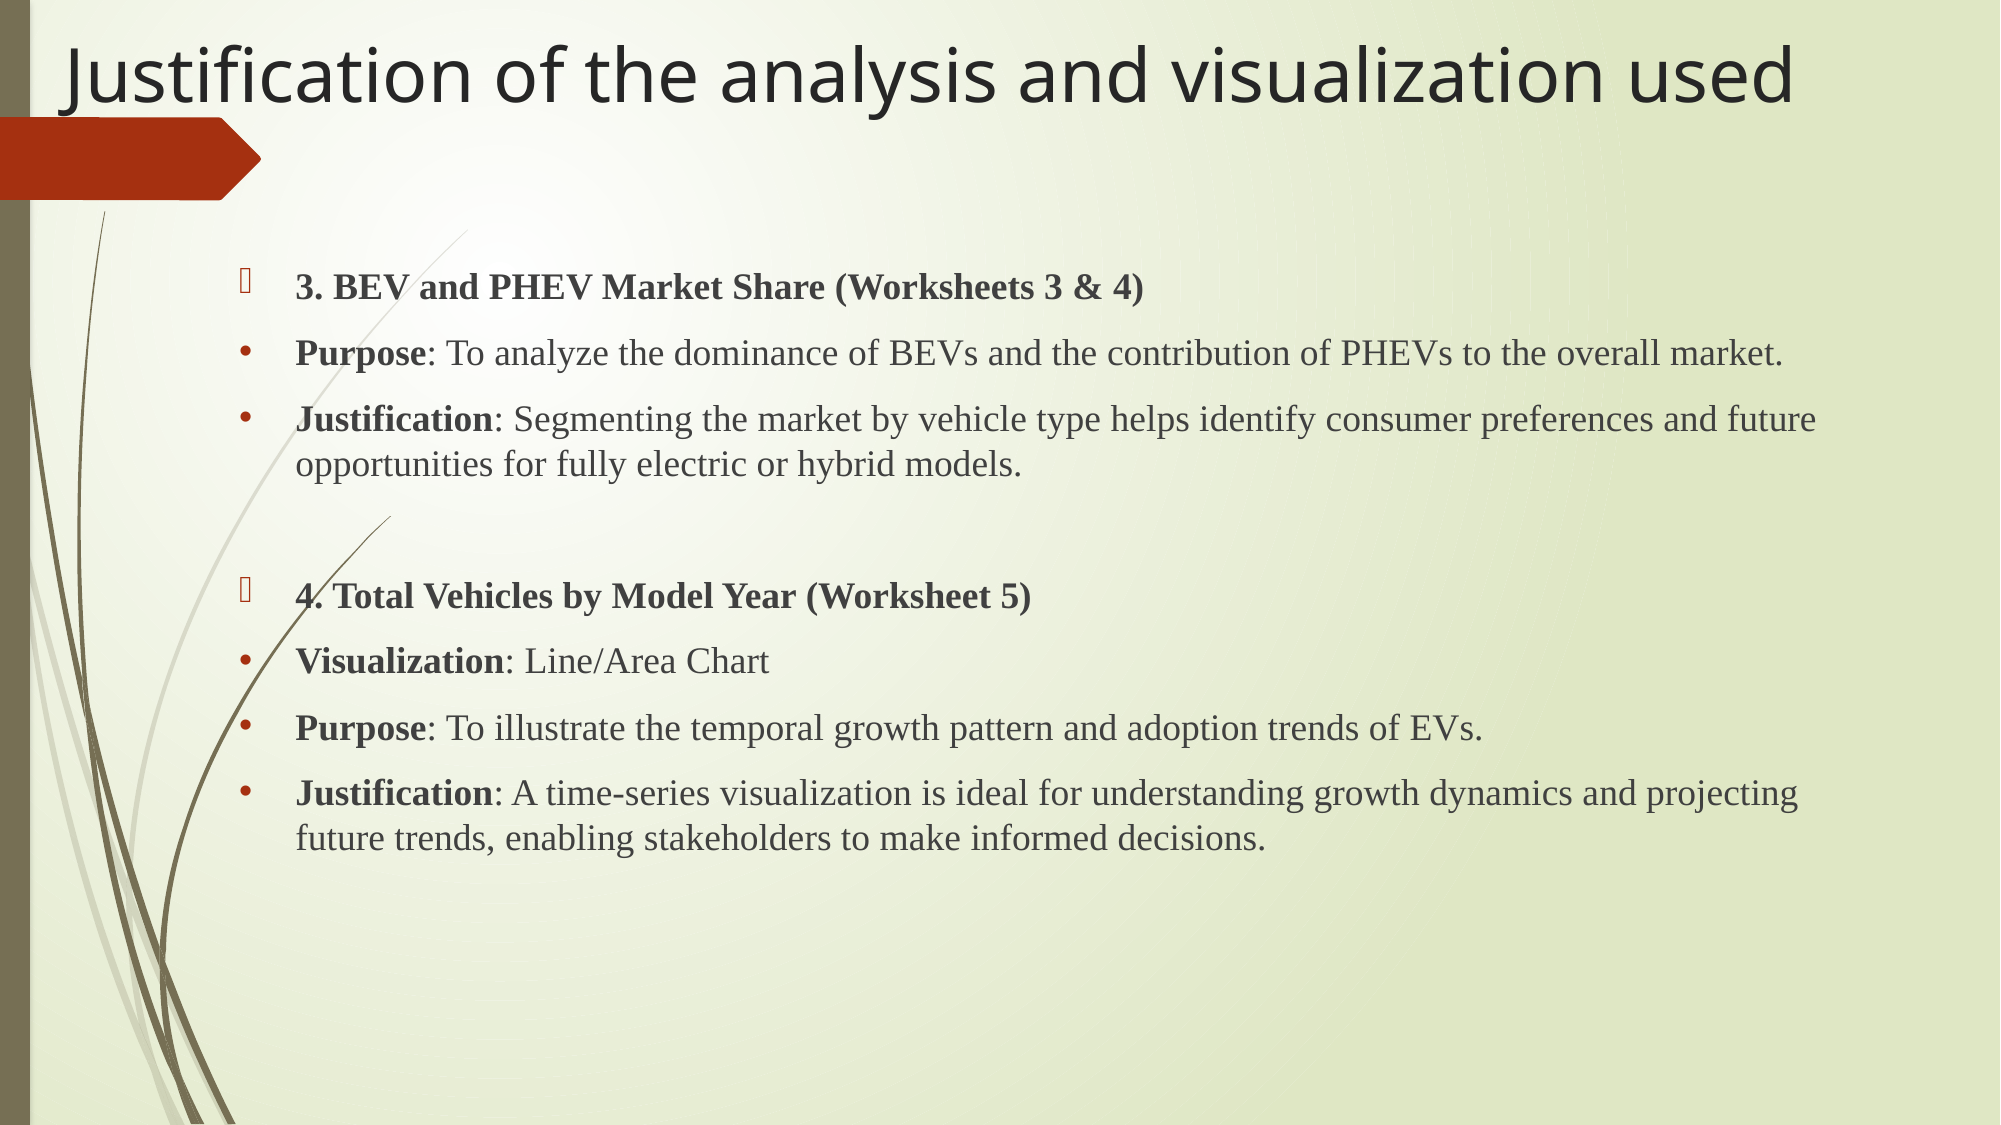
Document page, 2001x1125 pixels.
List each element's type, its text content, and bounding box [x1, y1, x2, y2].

title Justification of the analysis and visualization used [49, 20, 1957, 231]
list 3. BEV and PHEV Market Share (Worksheets 3 & 4) Purpose: To analyze the dominance of BEVs and the contribution of PHEVs to the overall market. Justification: Segmenting the market by vehicle type helps identify consumer preferences and future opportunities for fully electric or hybrid models. 4. Total Vehicles by Model Year (Worksheet 5) Visualization: Line/Area Chart Purpose: To illustrate the temporal growth pattern and adoption trends of EVs. Justification: A time-series visualization is ideal for understanding growth dynamics and projecting future trends, enabling stakeholders to make informed decisions. [224, 254, 1888, 992]
